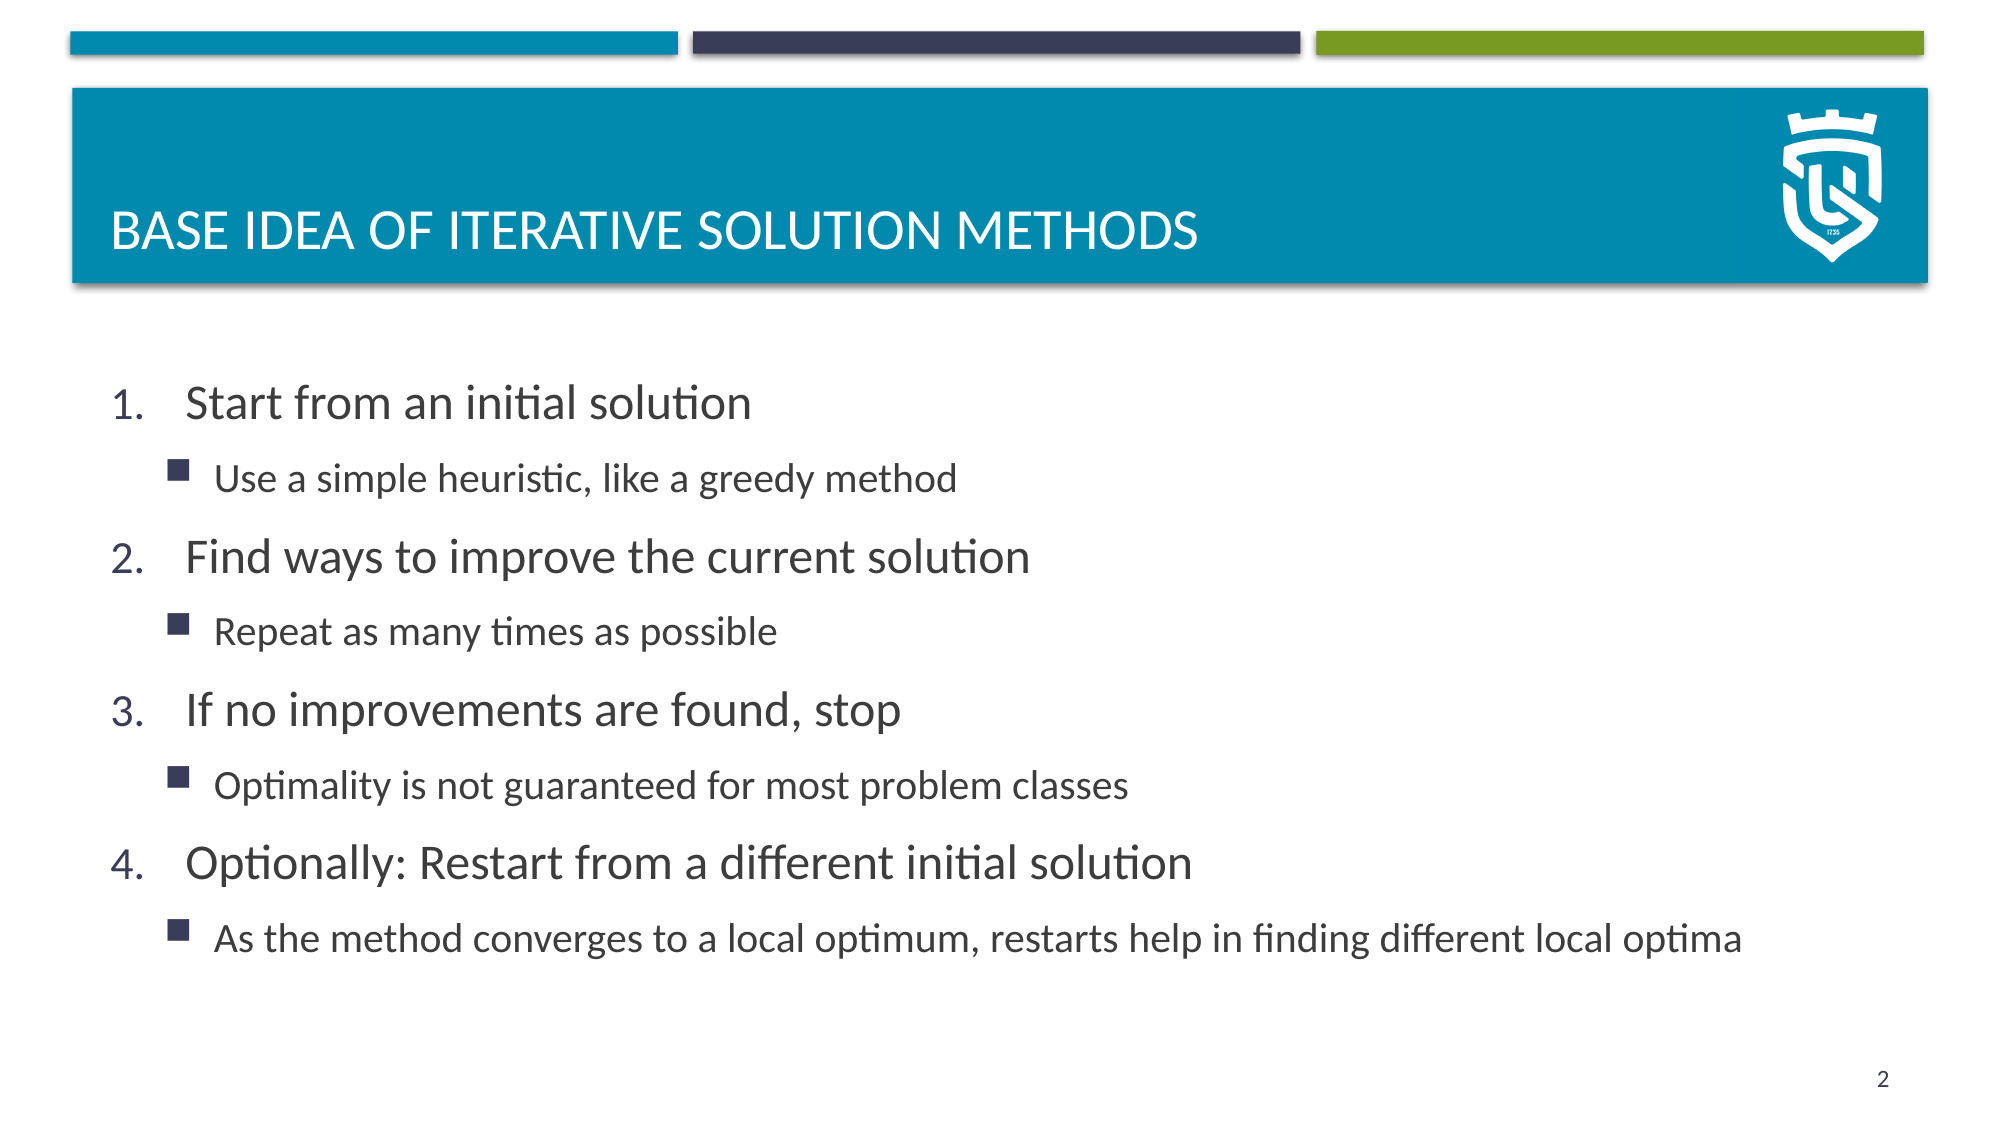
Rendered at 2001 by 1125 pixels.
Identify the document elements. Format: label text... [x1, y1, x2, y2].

list Start from an initial solution Use a simple heuristic, like a greedy method Find ways to improve the current solution Repeat as many times as possible If no improvements are found, stop Optimality is not guaranteed for most problem classes Optionally: Restart from a different initial solution As the method converges to a local optimum, restarts help in finding different local optima [95, 297, 1905, 1034]
slide_number 2 [1732, 1047, 1905, 1108]
title Base idea of iterative solution methods [95, 104, 1905, 269]
